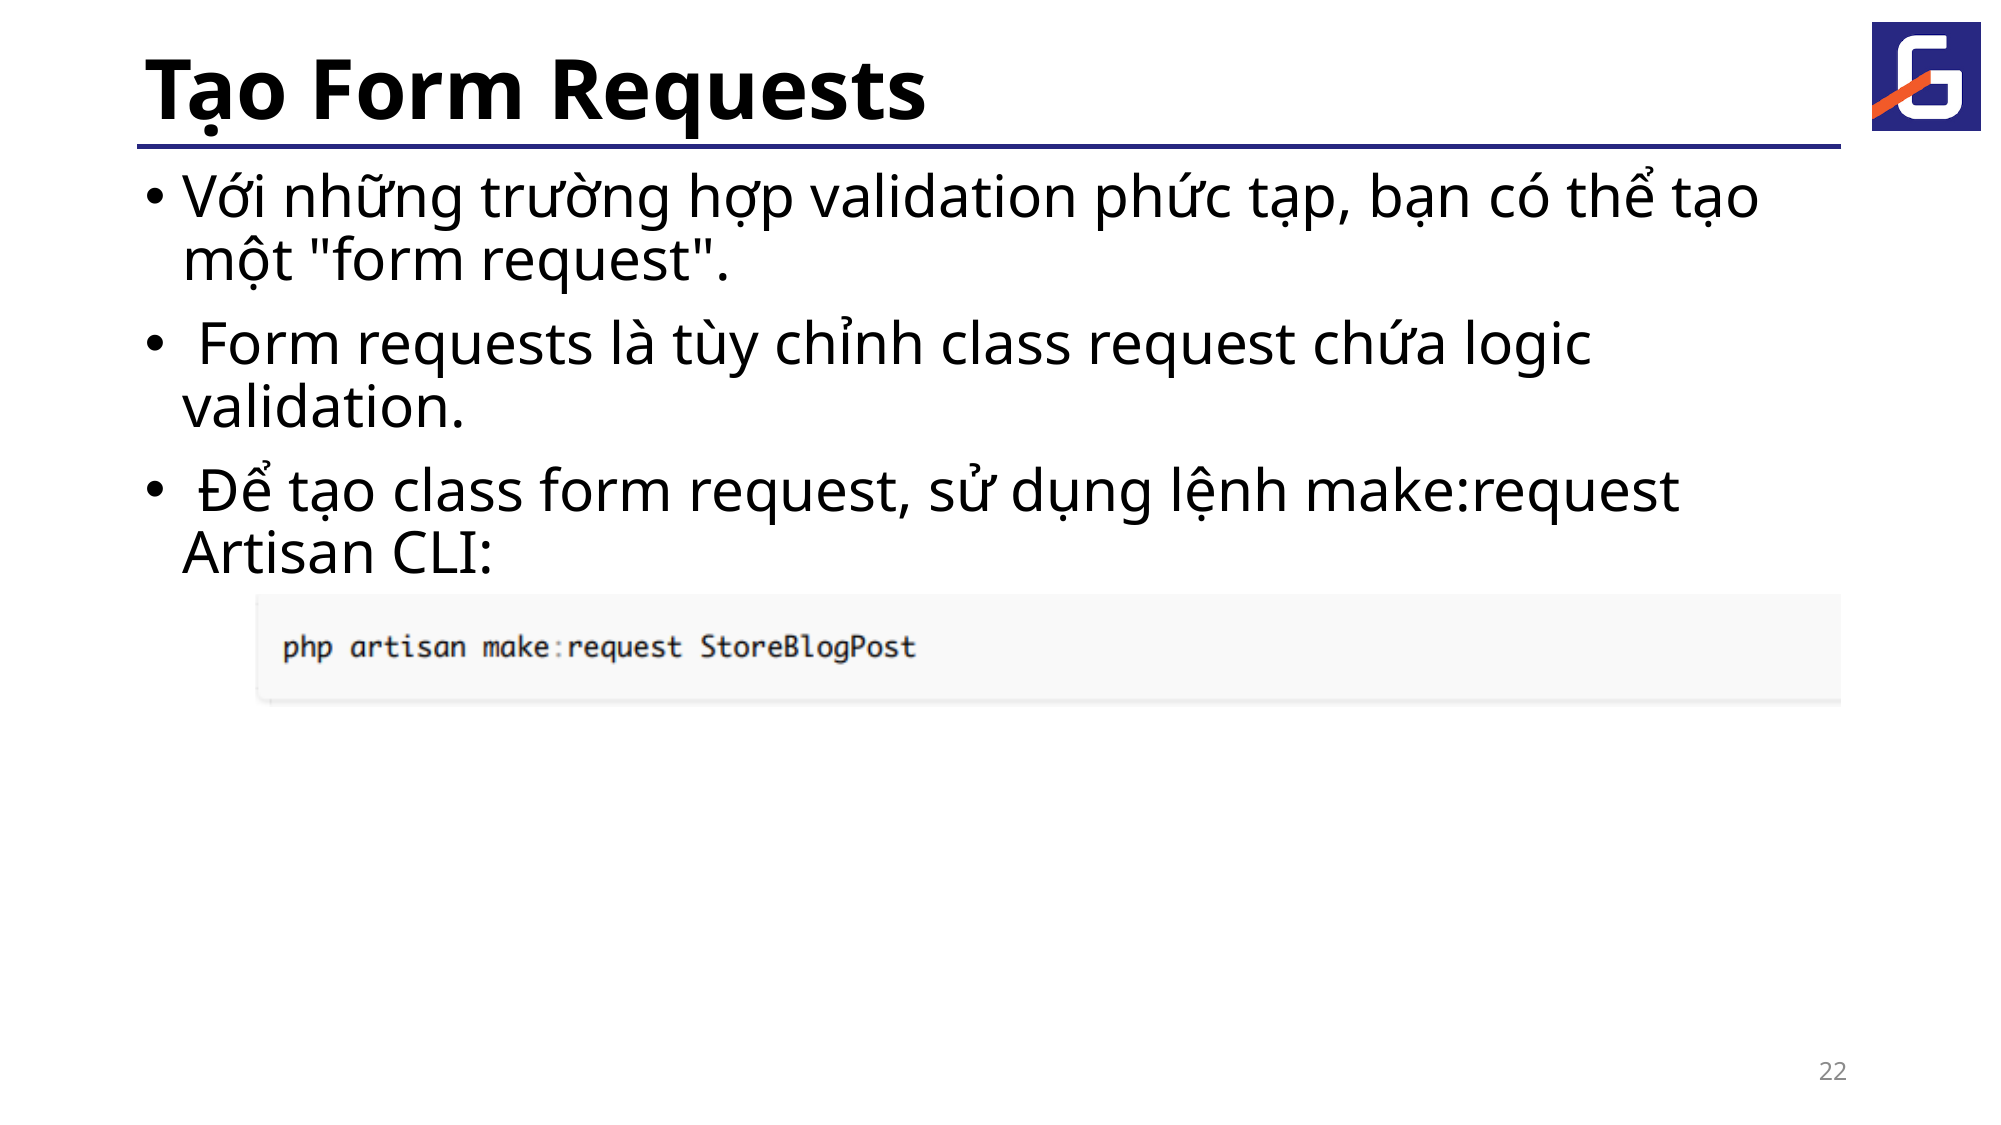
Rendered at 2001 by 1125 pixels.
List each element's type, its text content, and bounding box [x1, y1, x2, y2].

title Tạo Form Requests [137, 26, 1863, 159]
slide_number 22 [1412, 1042, 1863, 1103]
picture [1872, 22, 1981, 131]
list Với những trường hợp validation phức tạp, bạn có thể tạo một "form request". Form requests là tùy chỉnh class request chứa logic validation. Để tạo class form request, sử dụng lệnh make:request Artisan CLI: [137, 159, 1863, 849]
picture [254, 594, 1841, 707]
